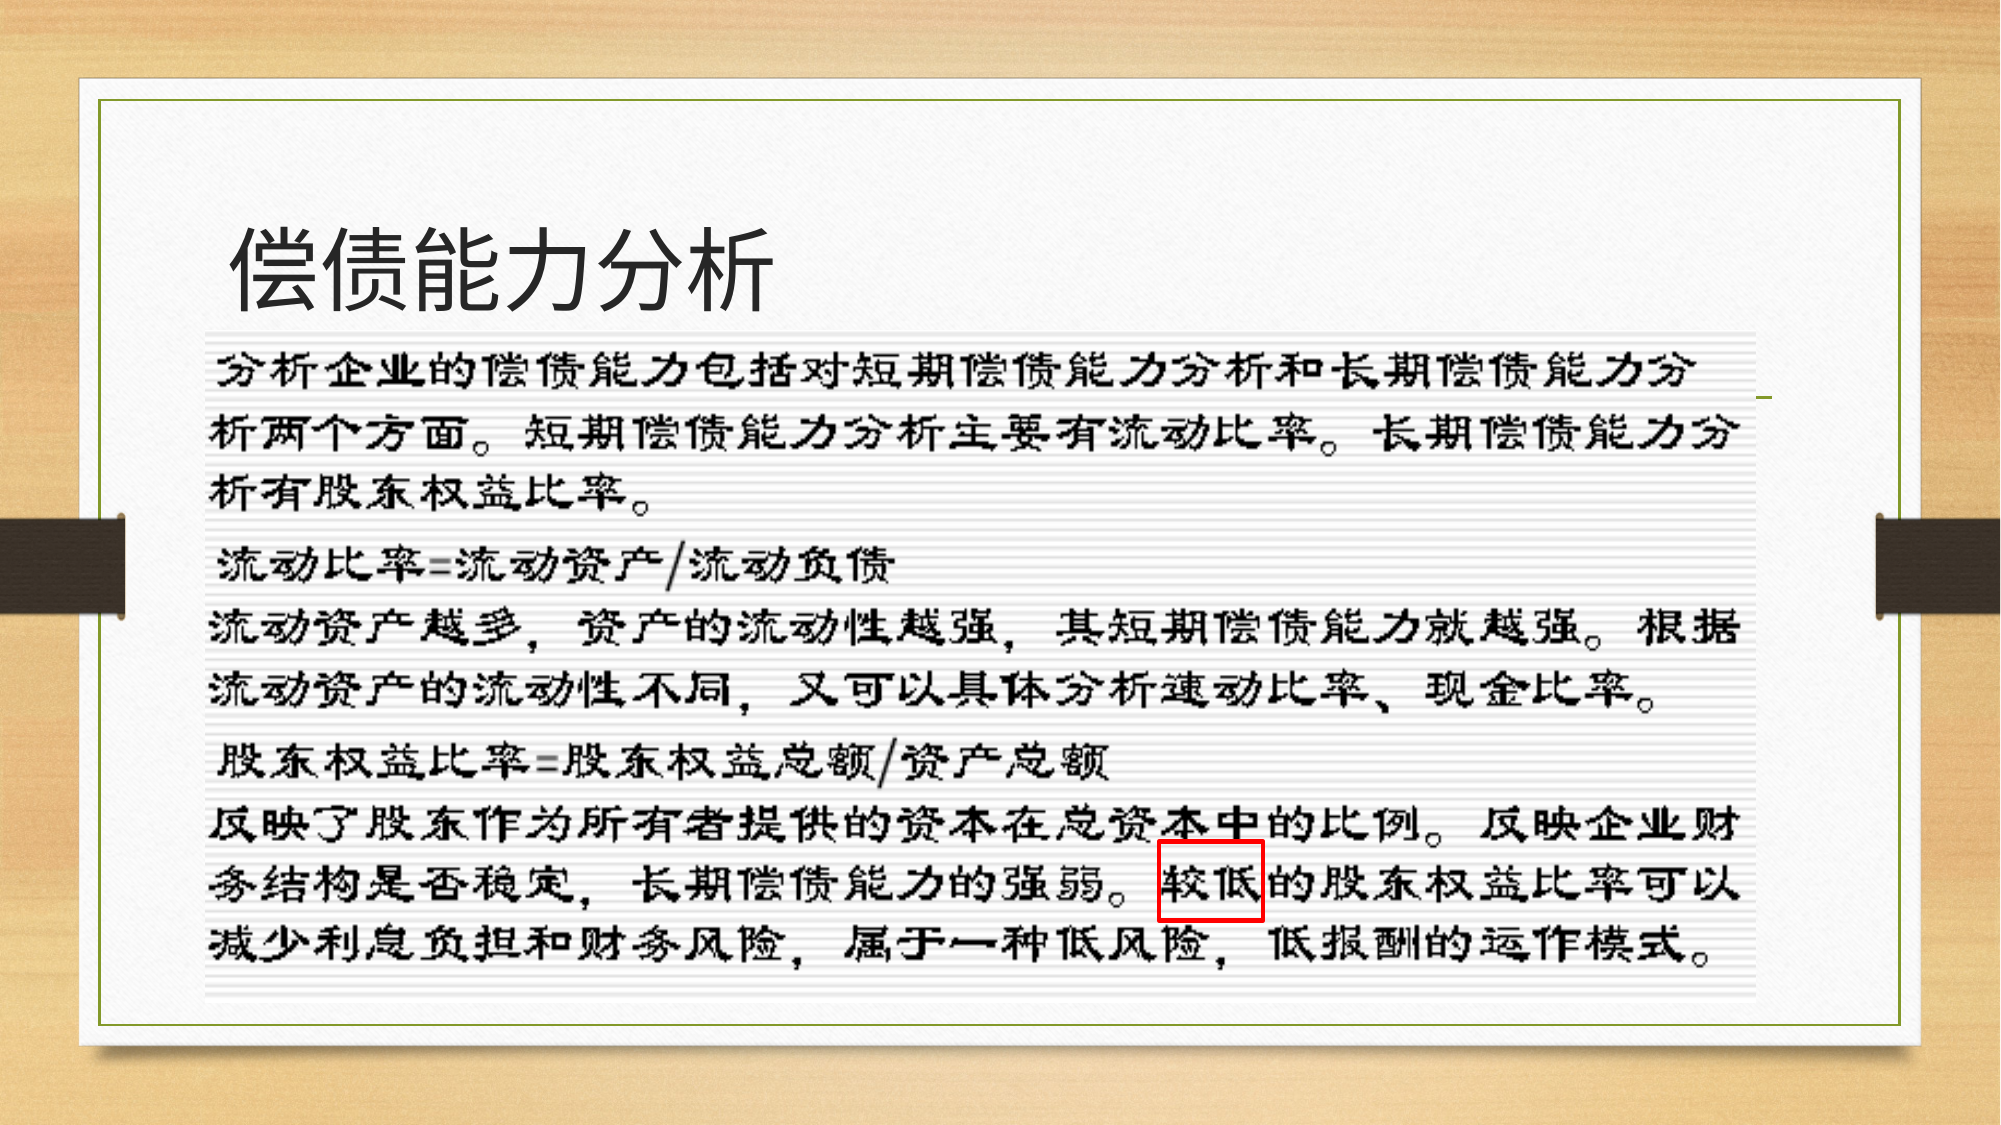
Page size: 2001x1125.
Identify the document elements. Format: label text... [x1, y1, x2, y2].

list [205, 329, 1756, 1003]
picture [0, 0, 2001, 1125]
title 偿债能力分析 [212, 161, 1788, 375]
